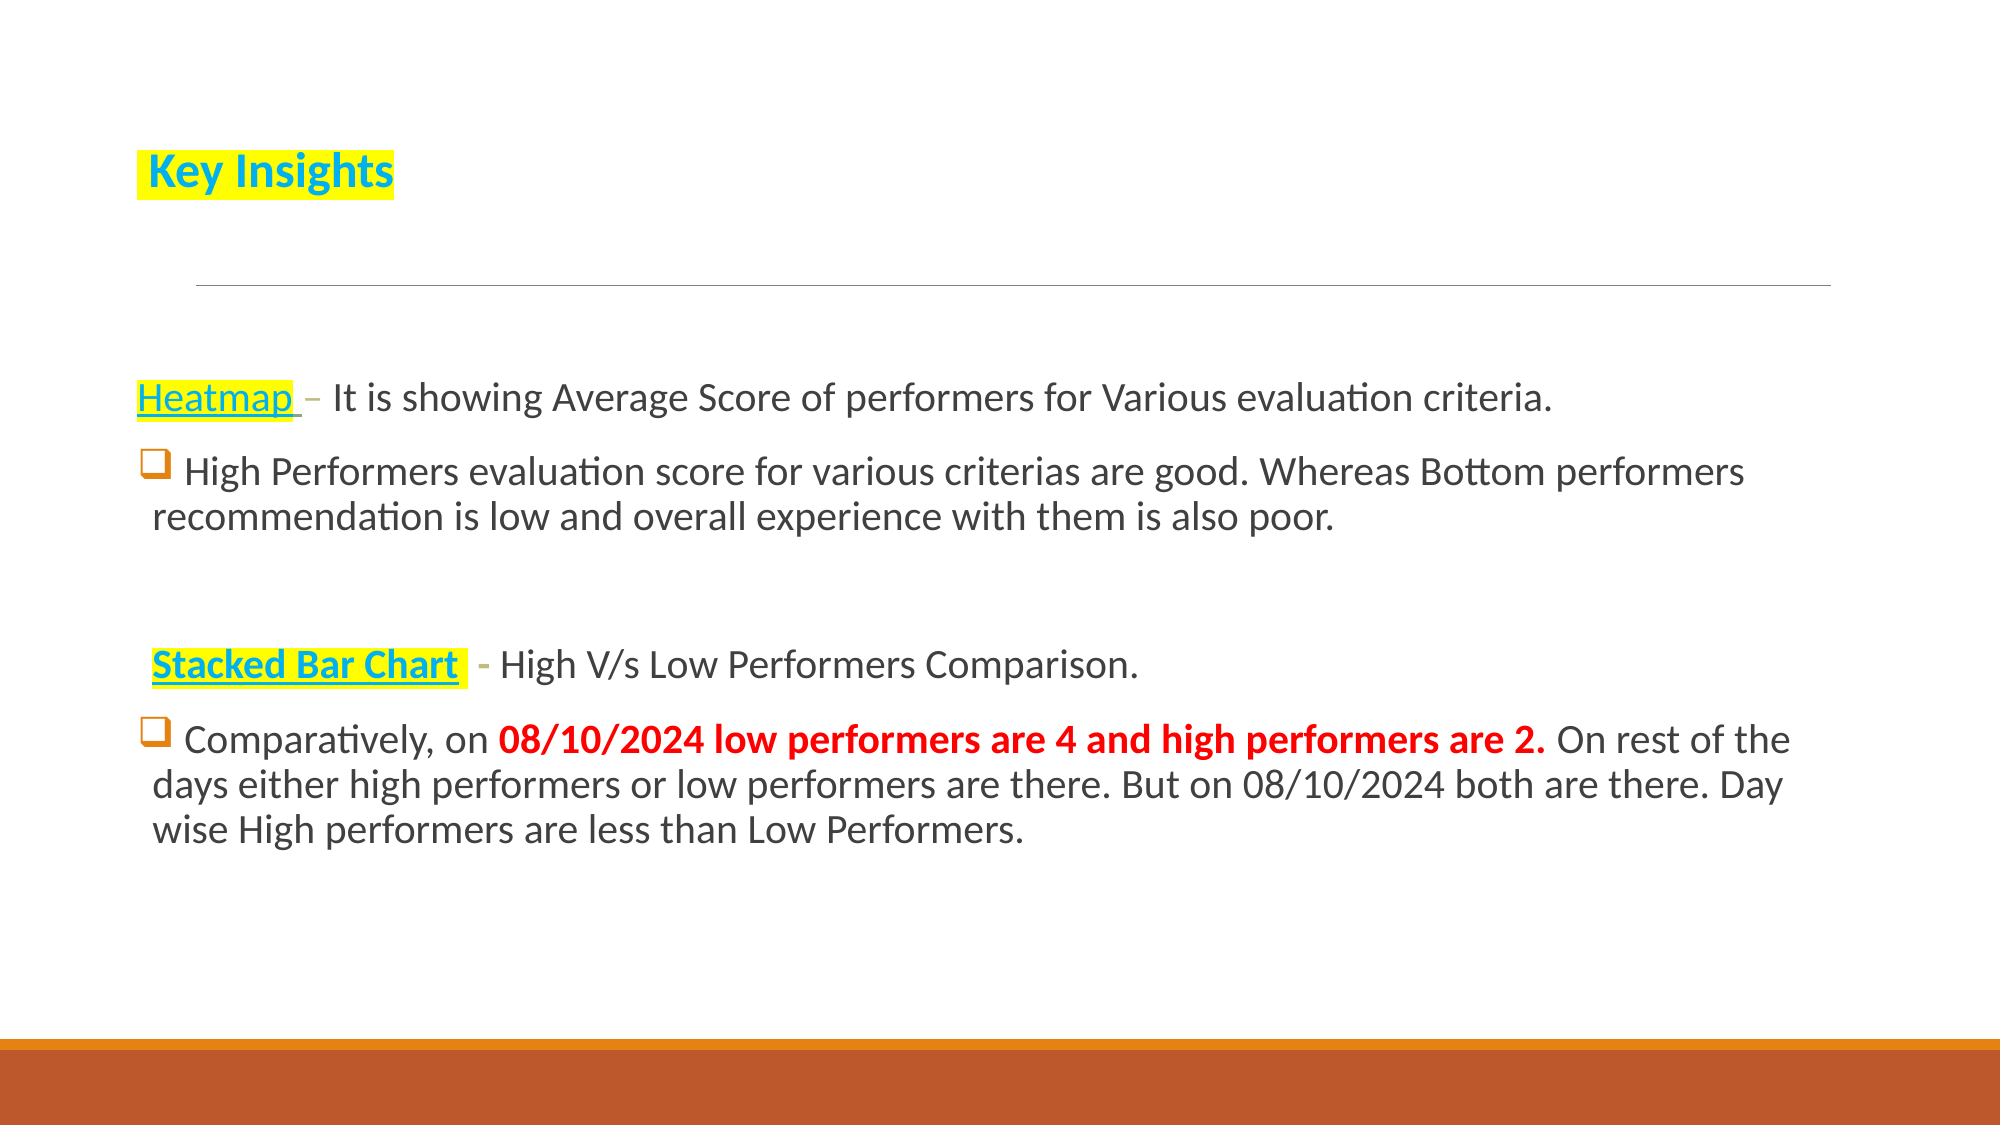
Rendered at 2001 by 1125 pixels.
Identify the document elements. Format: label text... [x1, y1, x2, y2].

list Key Insights Heatmap – It is showing Average Score of performers for Various evaluation criteria. High Performers evaluation score for various criterias are good. Whereas Bottom performers recommendation is low and overall experience with them is also poor. Stacked Bar Chart - High V/s Low Performers Comparison. Comparatively, on 08/10/2024 low performers are 4 and high performers are 2. On rest of the days either high performers or low performers are there. But on 08/10/2024 both are there. Day wise High performers are less than Low Performers. [137, 57, 1863, 1014]
